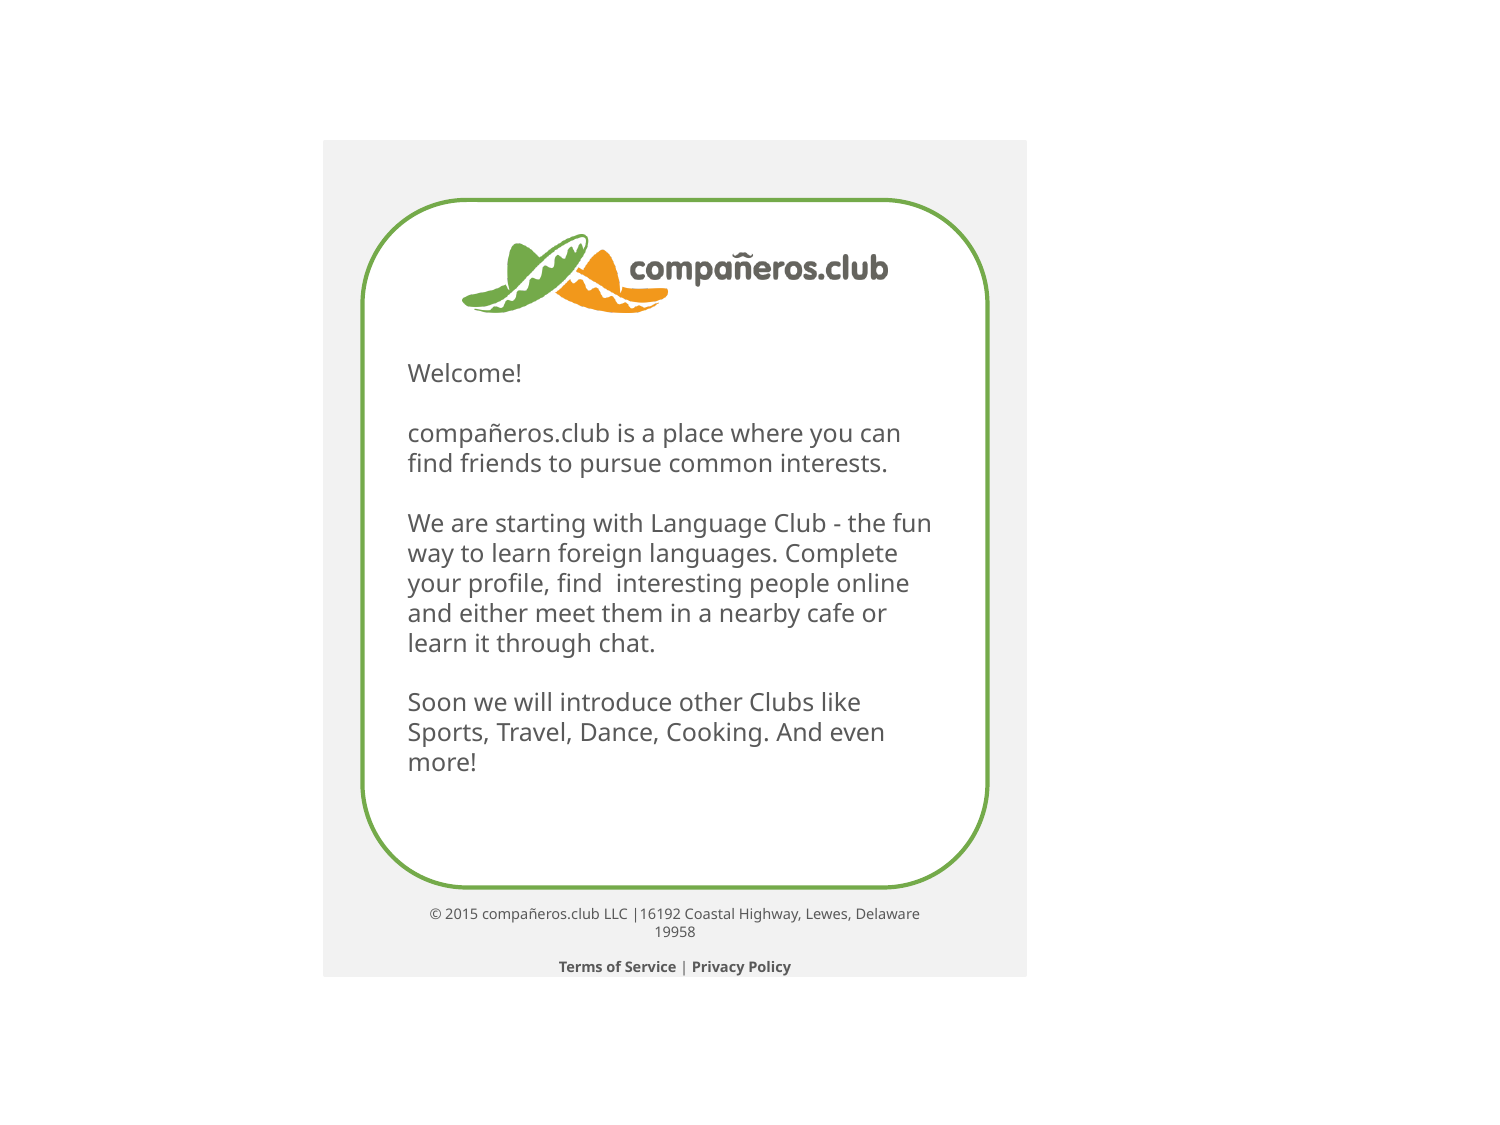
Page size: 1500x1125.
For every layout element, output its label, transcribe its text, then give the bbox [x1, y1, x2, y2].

picture [462, 234, 888, 313]
text_box © 2015 compañeros.club LLC |16192 Coastal Highway, Lewes, Delaware 19958 Terms of Service | Privacy Policy [386, 885, 964, 978]
text_box [323, 140, 1027, 977]
text_box Welcome! compañeros.club is a place where you can find friends to pursue common interests. We are starting with Language Club - the fun way to learn foreign languages. Complete your profile, find interesting people online and either meet them in a nearby cafe or learn it through chat. Soon we will introduce other Clubs like Sports, Travel, Dance, Cooking. And even more! [360, 197, 990, 885]
